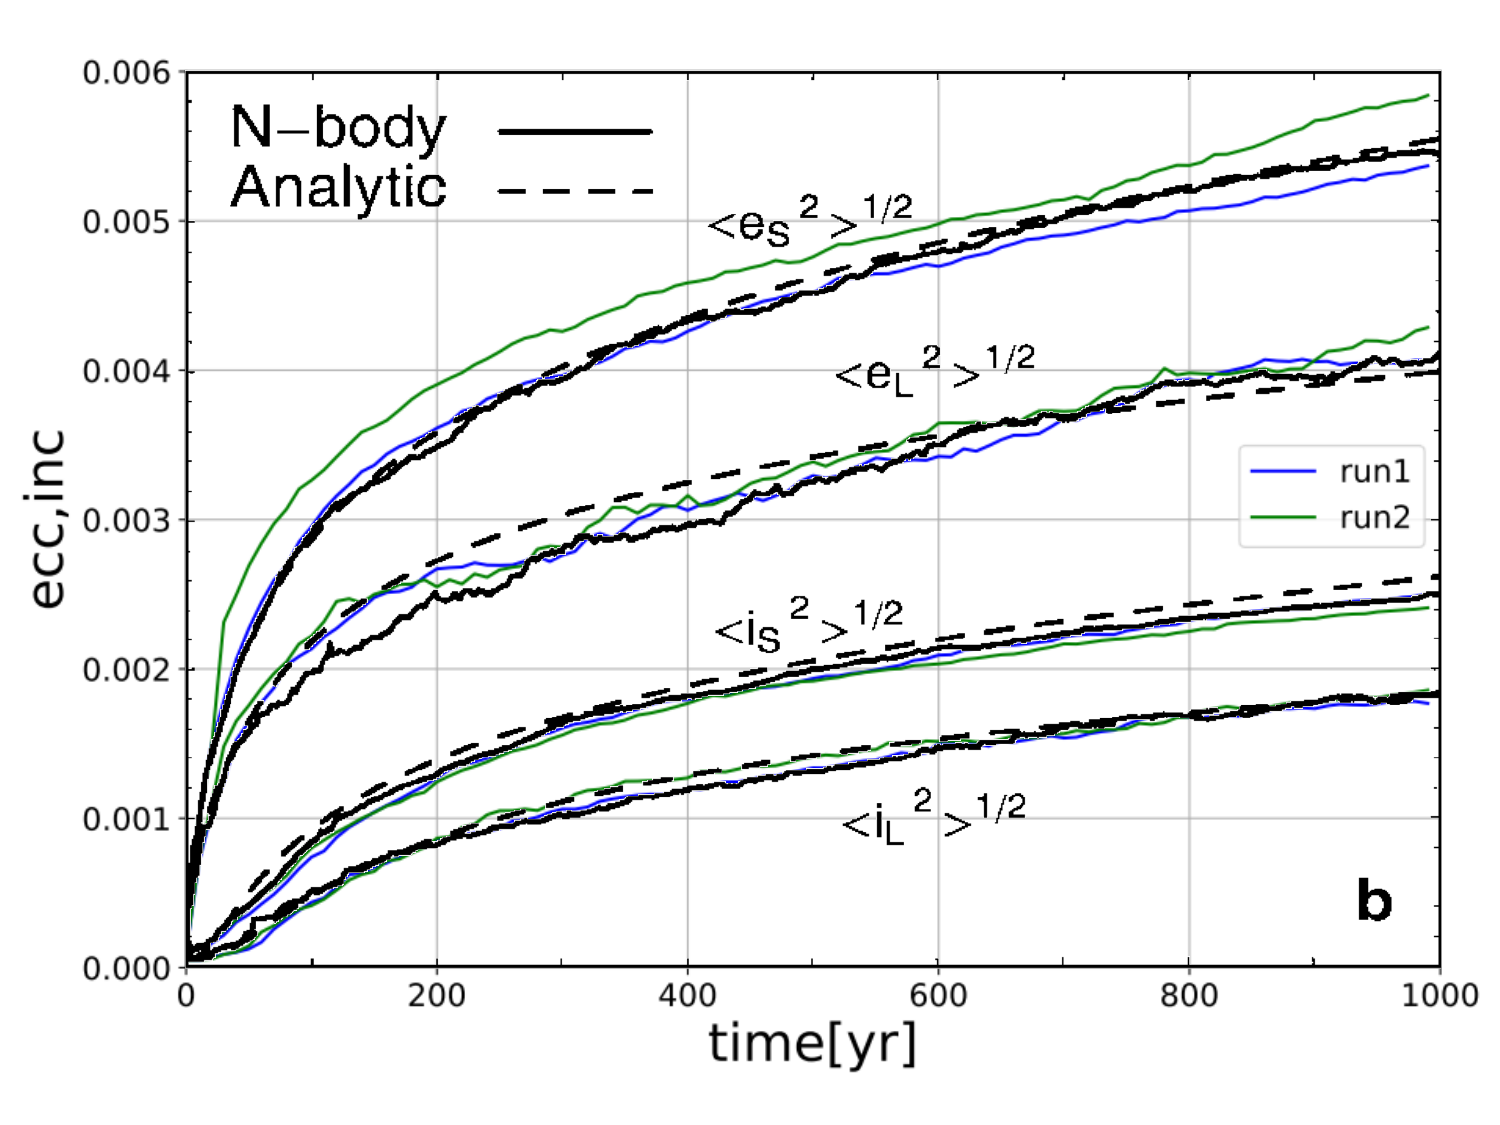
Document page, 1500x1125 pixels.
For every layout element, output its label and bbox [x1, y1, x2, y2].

text_box [0, 42, 1500, 1075]
